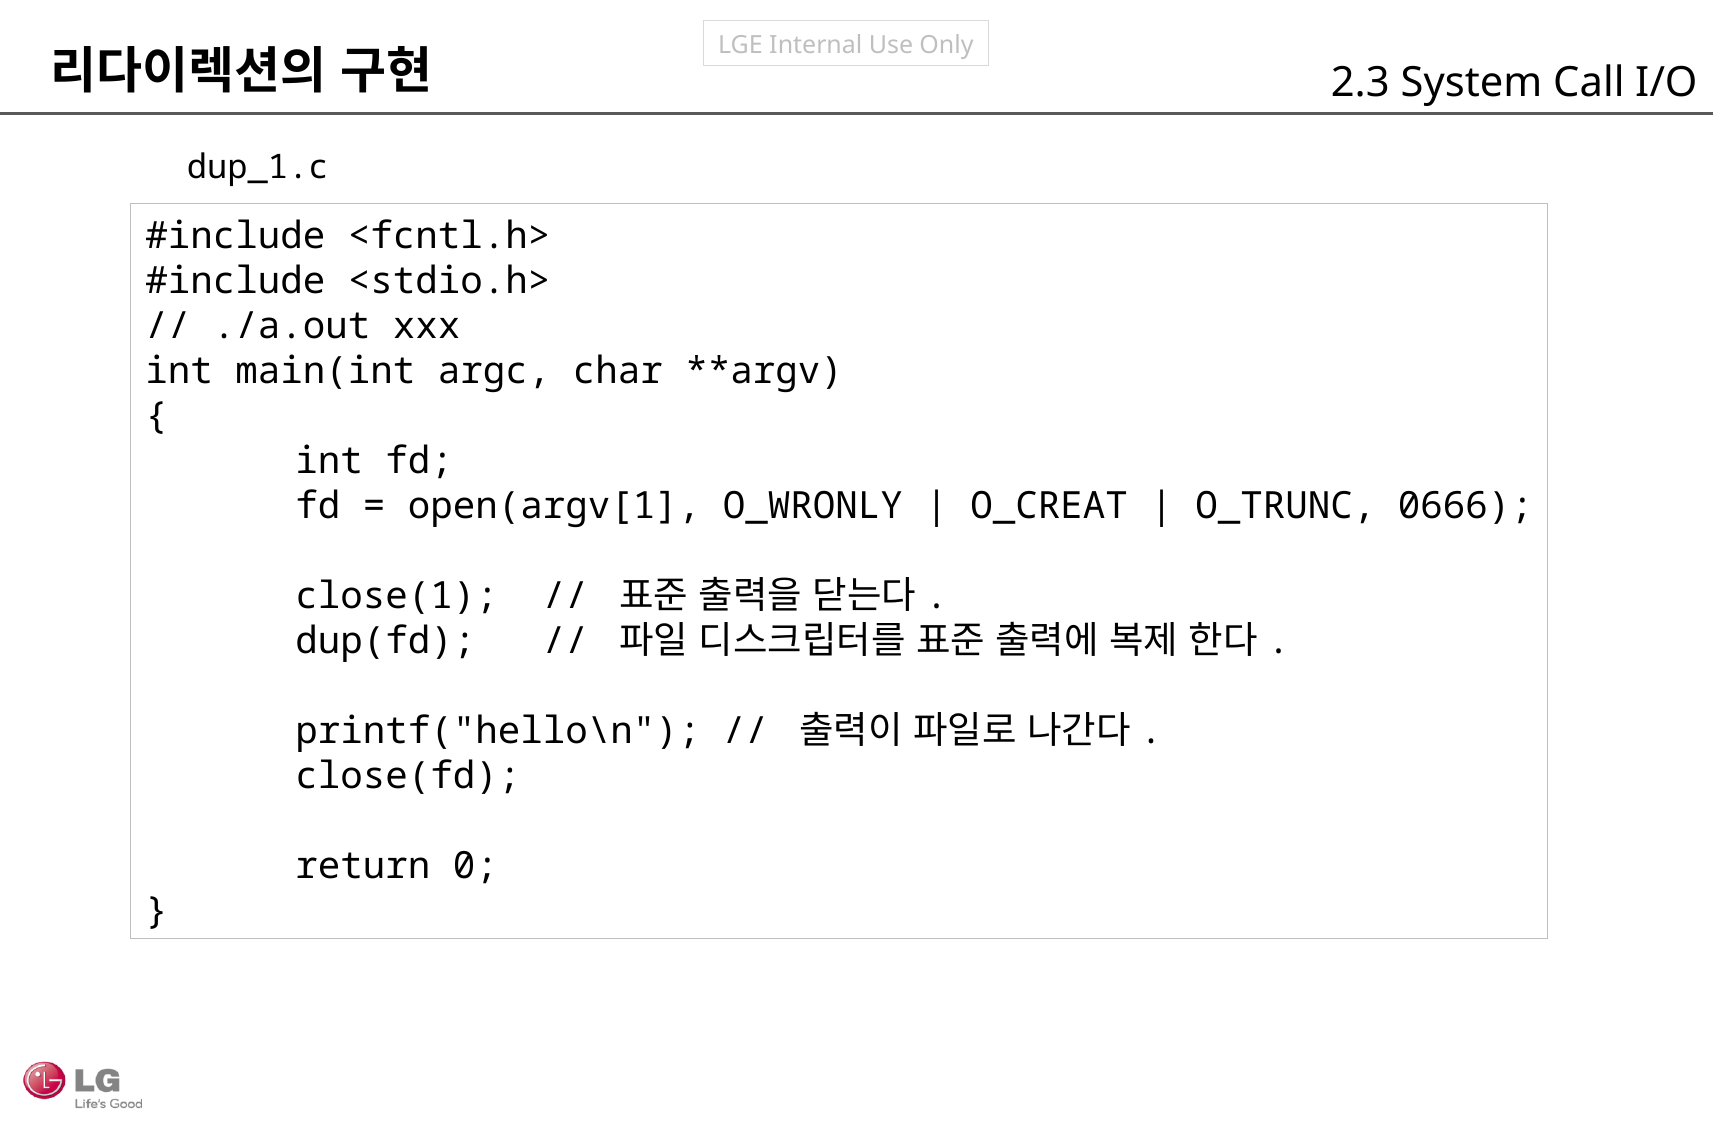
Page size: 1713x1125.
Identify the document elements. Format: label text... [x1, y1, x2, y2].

picture [23, 1058, 142, 1111]
text_box #include <fcntl.h> #include <stdio.h> // ./a.out xxx int main(int argc, char **argv) { int fd; fd = open(argv[1], O_WRONLY | O_CREAT | O_TRUNC, 0666); close(1); // 표준 출력을 닫는다. dup(fd); // 파일 디스크립터를 표준 출력에 복제 한다. printf("hello\n"); // 출력이 파일로 나간다. close(fd); return 0; } [130, 203, 1548, 939]
list 리다이렉션의 구현 [35, 30, 739, 98]
list 2.3 System Call I/O [1080, 47, 1713, 126]
text_box dup_1.c [172, 137, 344, 193]
